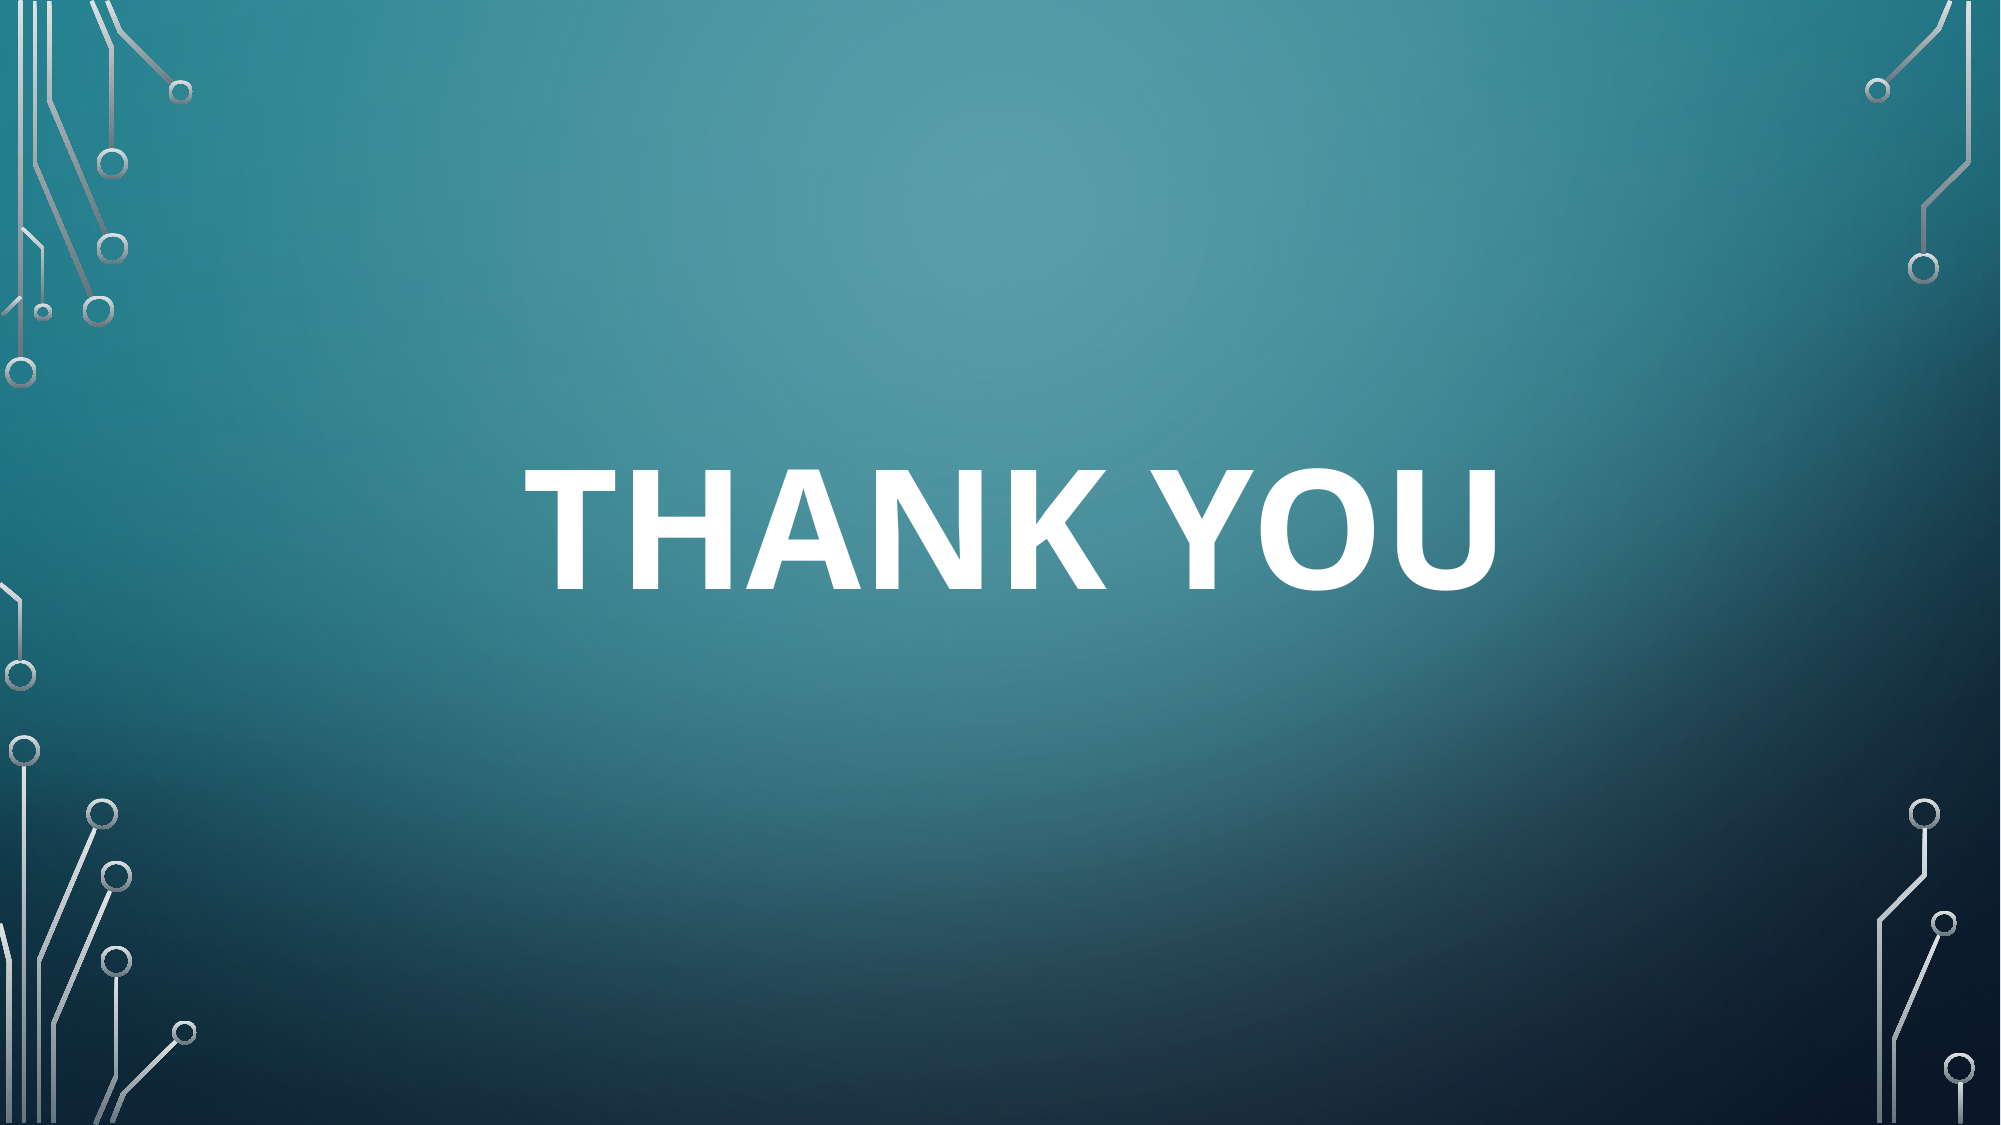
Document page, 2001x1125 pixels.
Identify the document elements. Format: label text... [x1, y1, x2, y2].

text_box THANK YOU [507, 415, 1590, 630]
